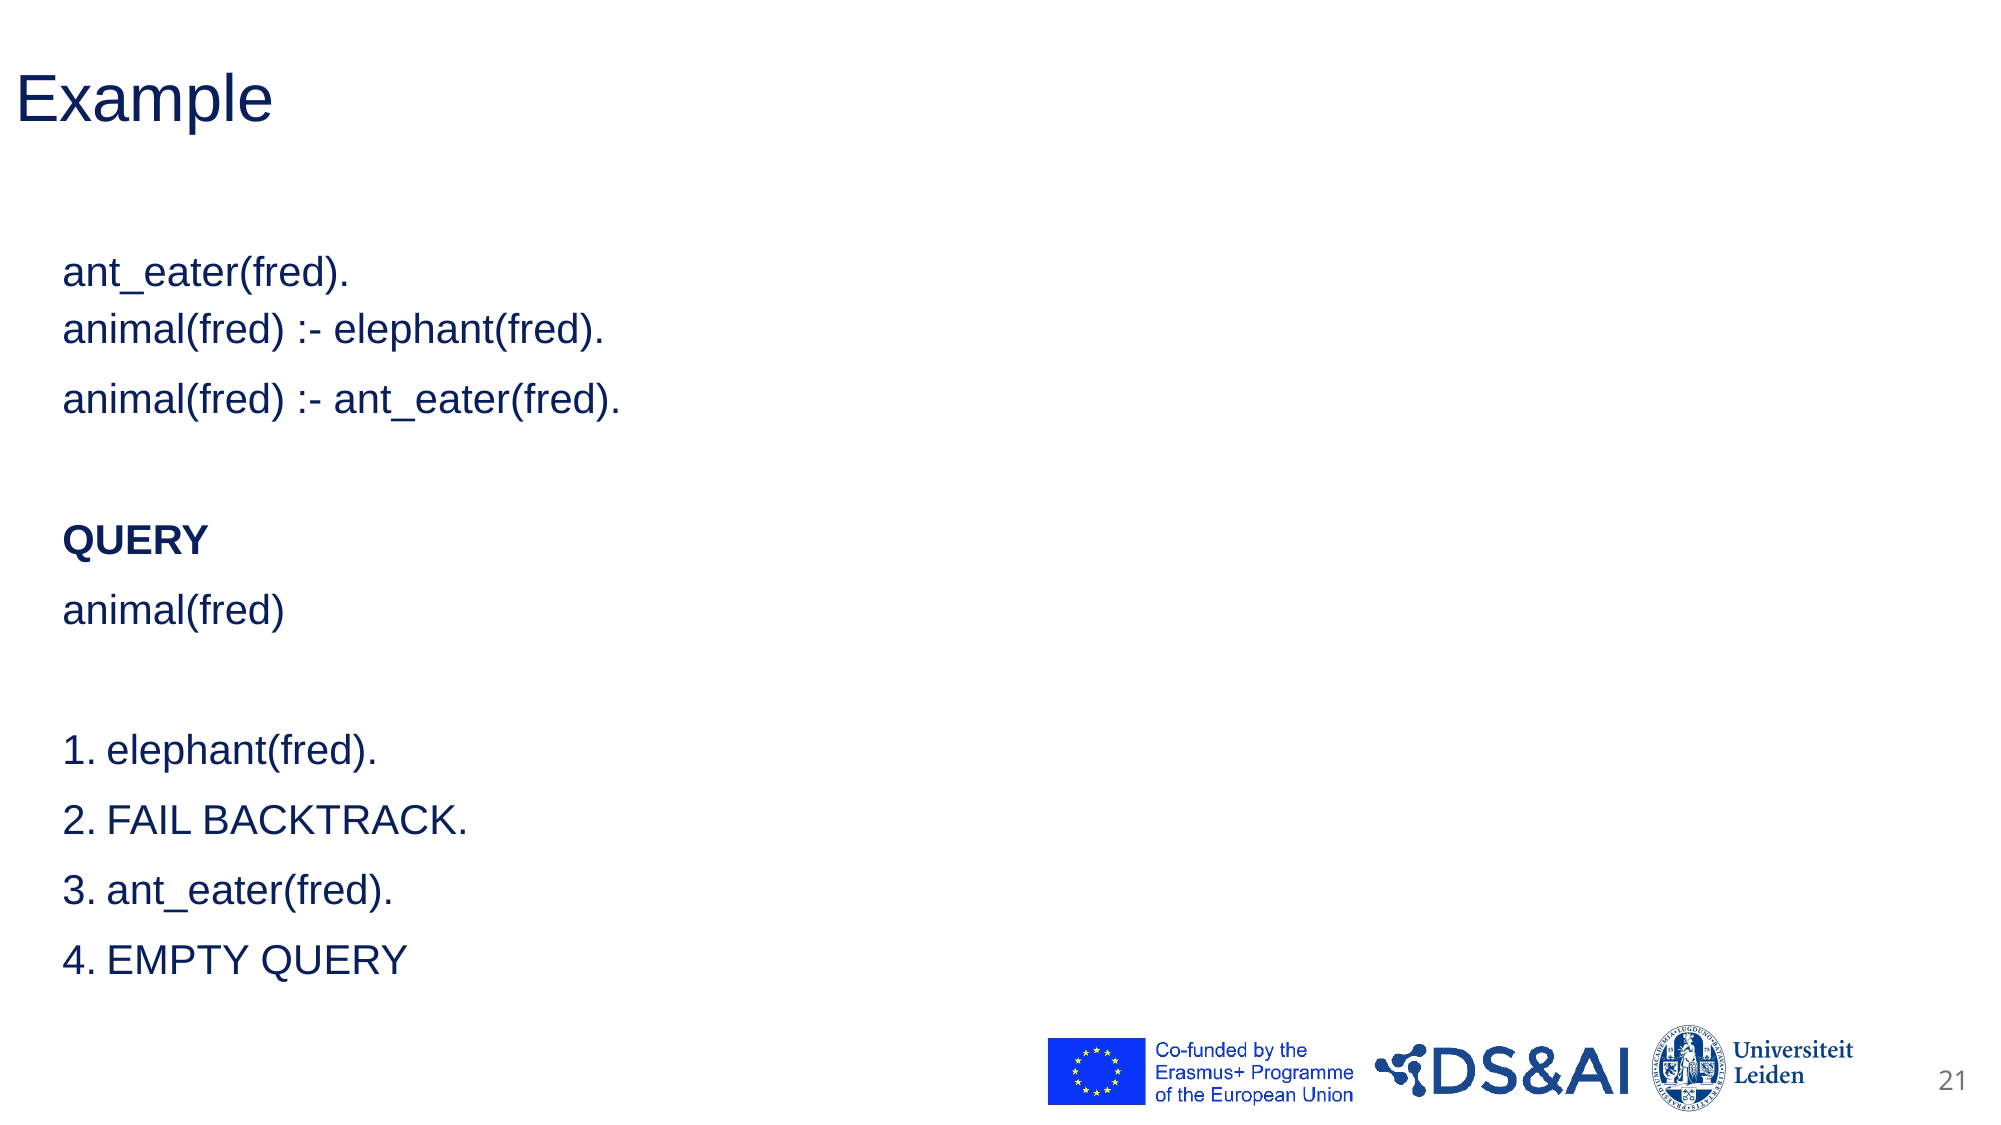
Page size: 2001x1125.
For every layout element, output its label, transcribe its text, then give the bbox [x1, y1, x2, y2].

picture [1031, 1013, 1857, 1125]
slide_number 21 [1921, 1049, 1985, 1115]
title Example [0, 10, 2000, 180]
list ant_eater(fred). animal(fred) :- elephant(fred). animal(fred) :- ant_eater(fred). QUERY animal(fred) elephant(fred). FAIL BACKTRACK. ant_eater(fred). EMPTY QUERY [47, 221, 1953, 1013]
